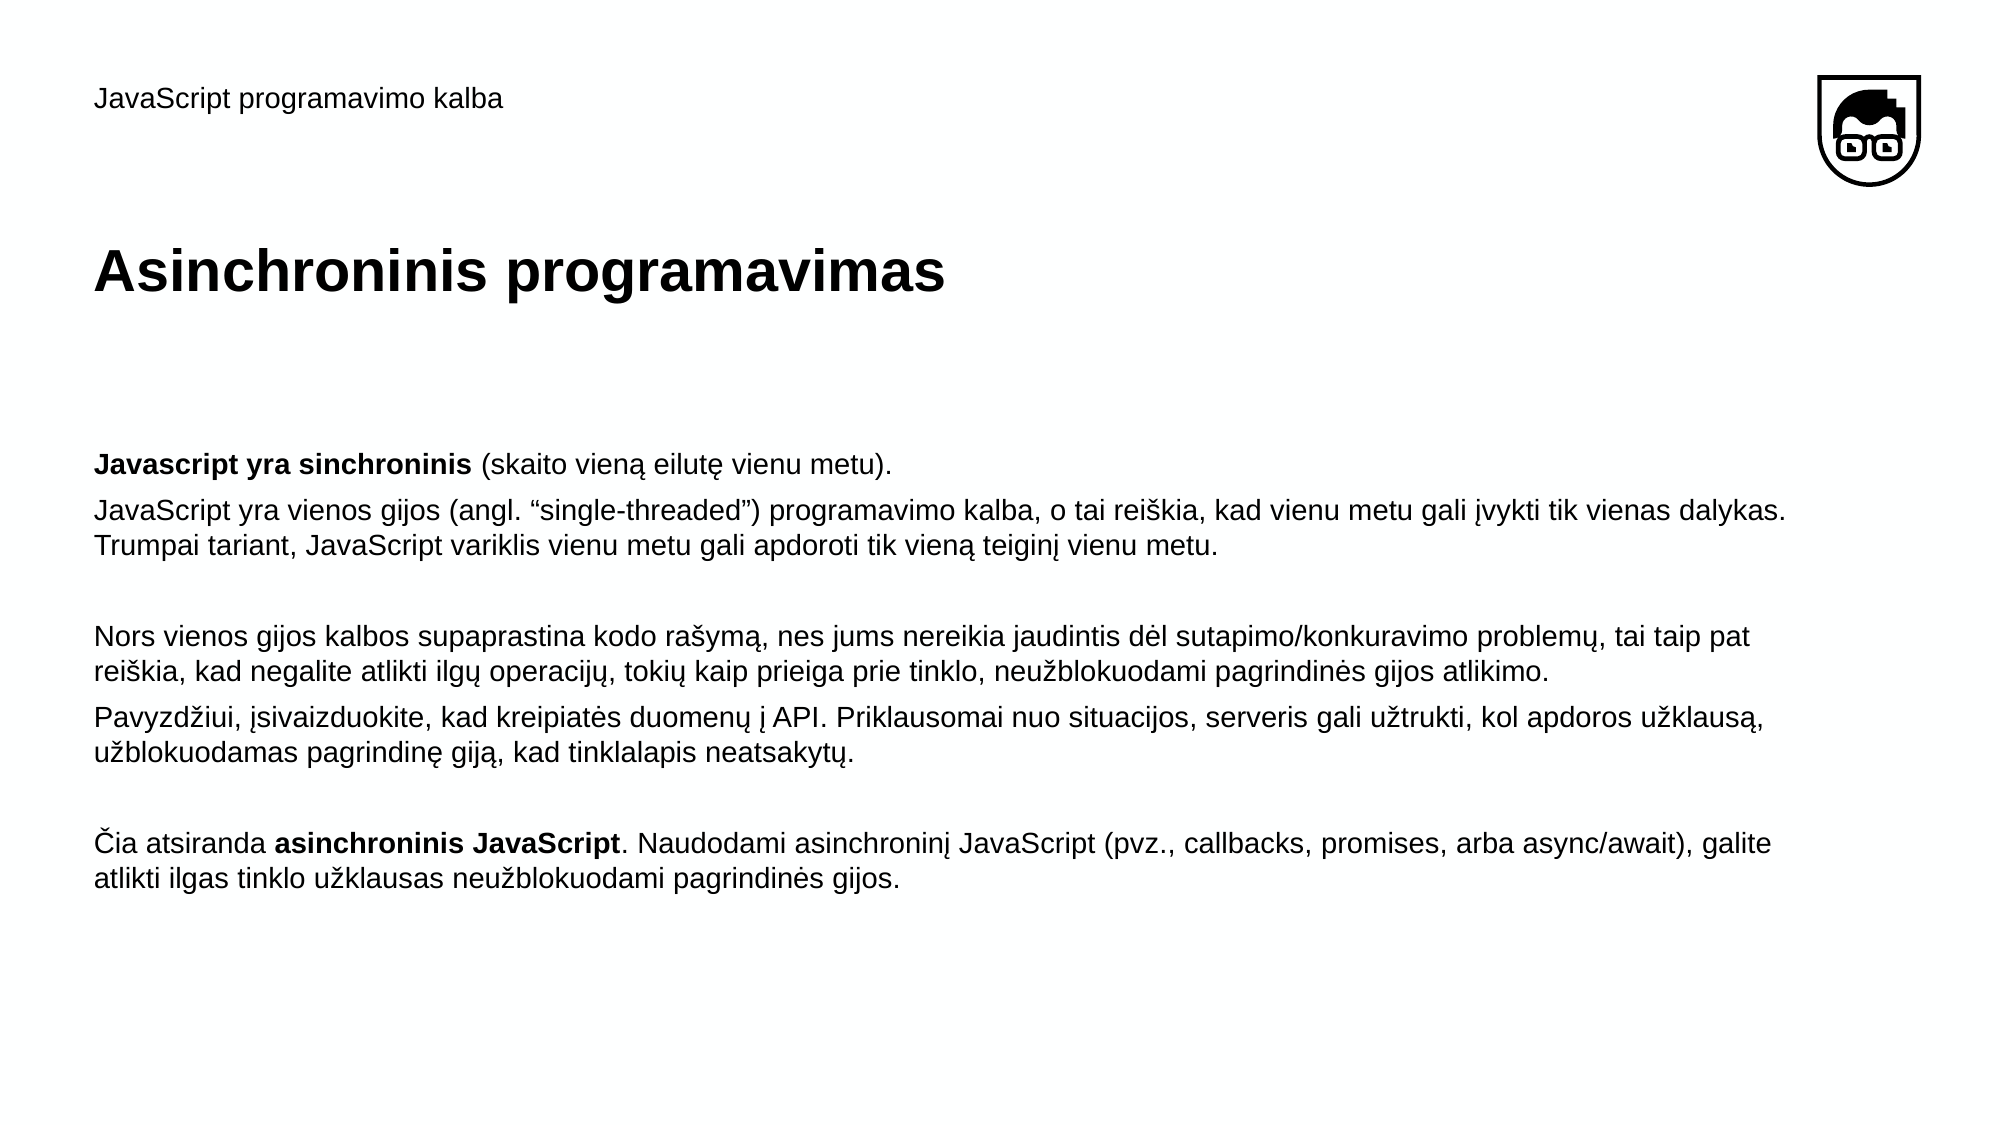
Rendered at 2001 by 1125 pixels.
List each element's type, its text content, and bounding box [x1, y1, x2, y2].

list JavaScript programavimo kalba [78, 75, 1102, 150]
list Javascript yra sinchroninis (skaito vieną eilutę vienu metu). JavaScript yra vienos gijos (angl. “single-threaded”) programavimo kalba, o tai reiškia, kad vienu metu gali įvykti tik vienas dalykas. Trumpai tariant, JavaScript variklis vienu metu gali apdoroti tik vieną teiginį vienu metu. Nors vienos gijos kalbos supaprastina kodo rašymą, nes jums nereikia jaudintis dėl sutapimo/konkuravimo problemų, tai taip pat reiškia, kad negalite atlikti ilgų operacijų, tokių kaip prieiga prie tinklo, neužblokuodami pagrindinės gijos atlikimo. Pavyzdžiui, įsivaizduokite, kad kreipiatės duomenų į API. Priklausomai nuo situacijos, serveris gali užtrukti, kol apdoros užklausą, užblokuodamas pagrindinę giją, kad tinklalapis neatsakytų. Čia atsiranda asinchroninis JavaScript. Naudodami asinchroninį JavaScript (pvz., callbacks, promises, arba async/await), galite atlikti ilgas tinklo užklausas neužblokuodami pagrindinės gijos. [78, 438, 1861, 1125]
title Asinchroninis programavimas [78, 224, 1851, 438]
